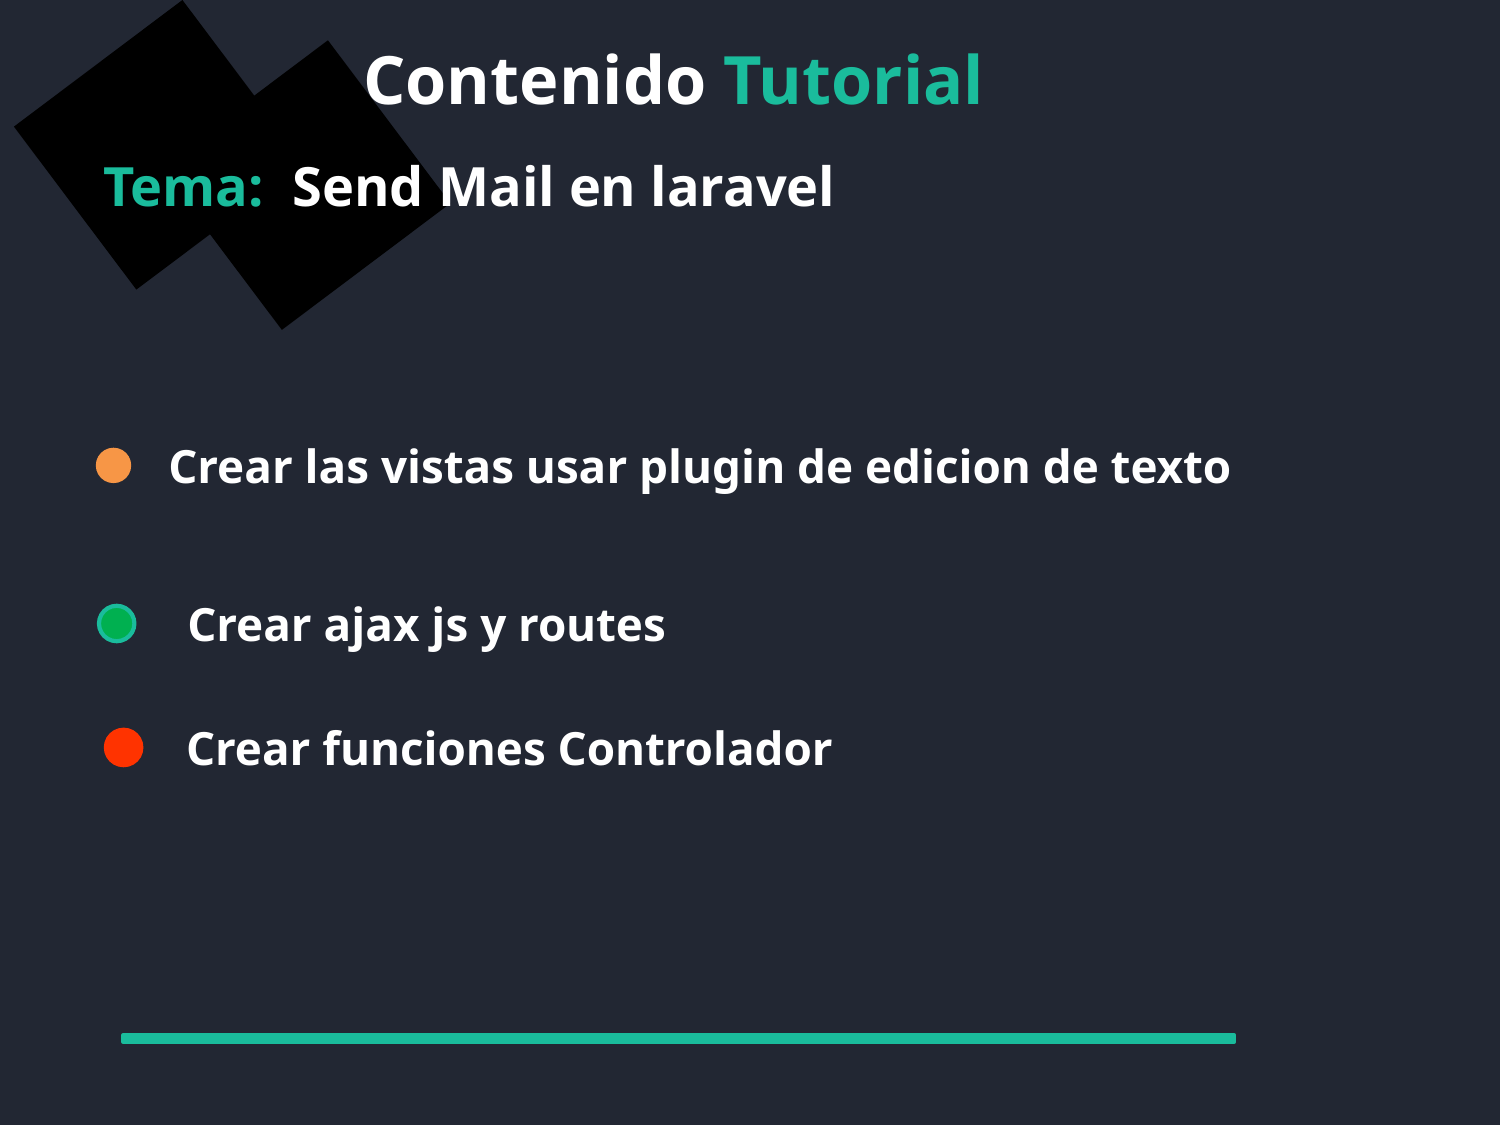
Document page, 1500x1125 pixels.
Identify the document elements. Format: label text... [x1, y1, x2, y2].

text_box [103, 727, 144, 768]
text_box [93, 445, 134, 486]
text_box Crear las vistas usar plugin de edicion de texto [141, 430, 1394, 500]
text_box Tema: Send Mail en laravel [88, 144, 1500, 225]
text_box Contenido Tutorial [348, 30, 1187, 126]
text_box [96, 603, 137, 644]
text_box Crear ajax js y routes [160, 588, 1413, 658]
text_box [121, 1033, 1236, 1044]
text_box [11, 0, 255, 292]
text_box [186, 38, 409, 144]
text_box [200, 225, 425, 332]
text_box Crear funciones Controlador [159, 712, 1412, 782]
